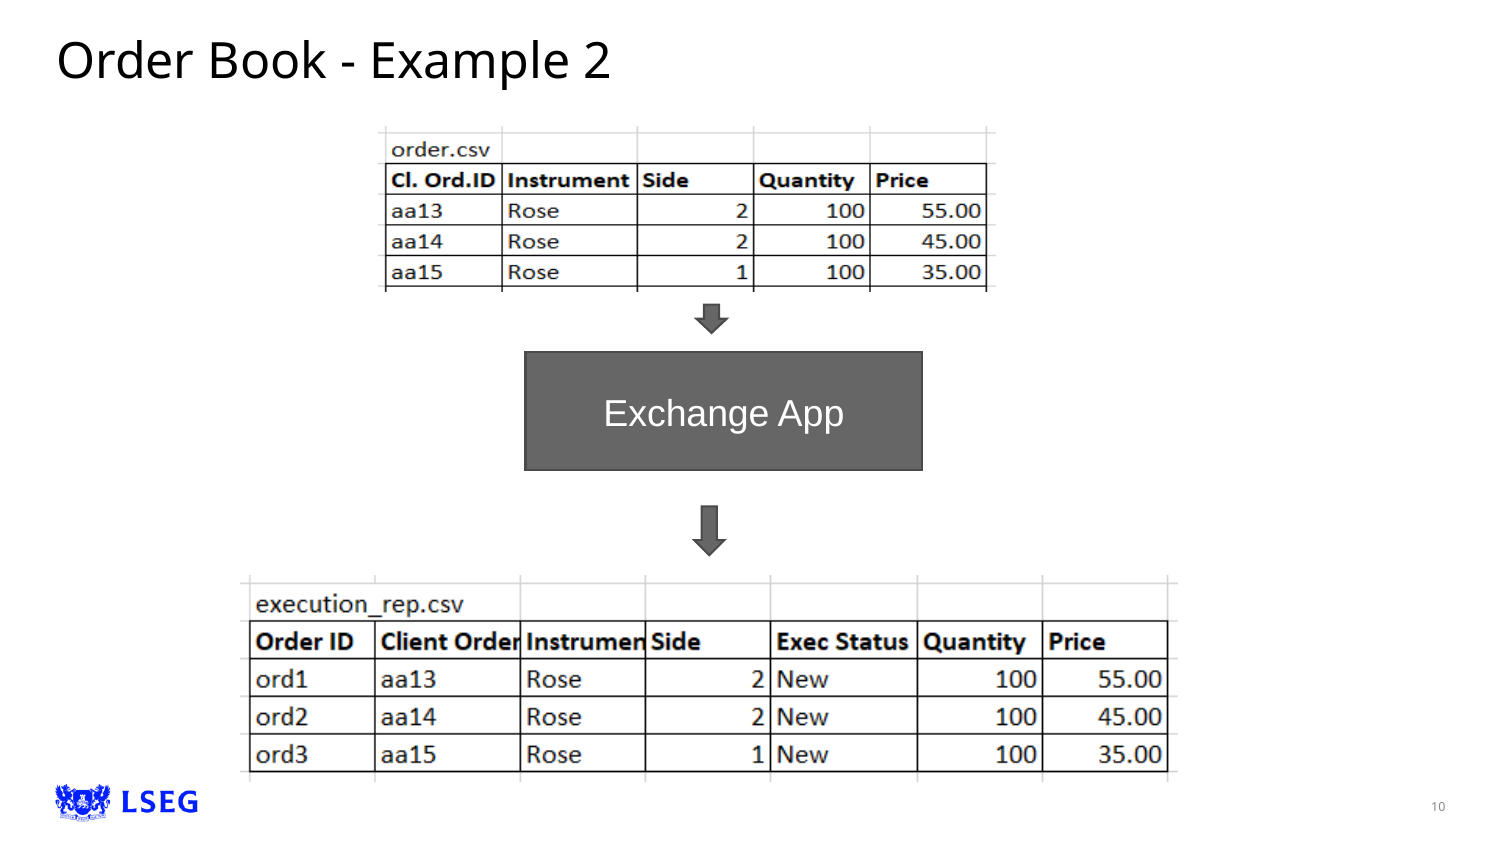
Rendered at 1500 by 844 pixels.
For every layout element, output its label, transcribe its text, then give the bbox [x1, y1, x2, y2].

picture [33, 762, 219, 843]
text_box Exchange App [525, 352, 922, 470]
picture [378, 125, 997, 292]
text_box [694, 506, 725, 556]
picture [240, 575, 1179, 782]
slide_number ‹#› [1386, 778, 1446, 816]
title Order Book - Example 2 [56, 28, 1446, 106]
text_box [696, 304, 727, 333]
